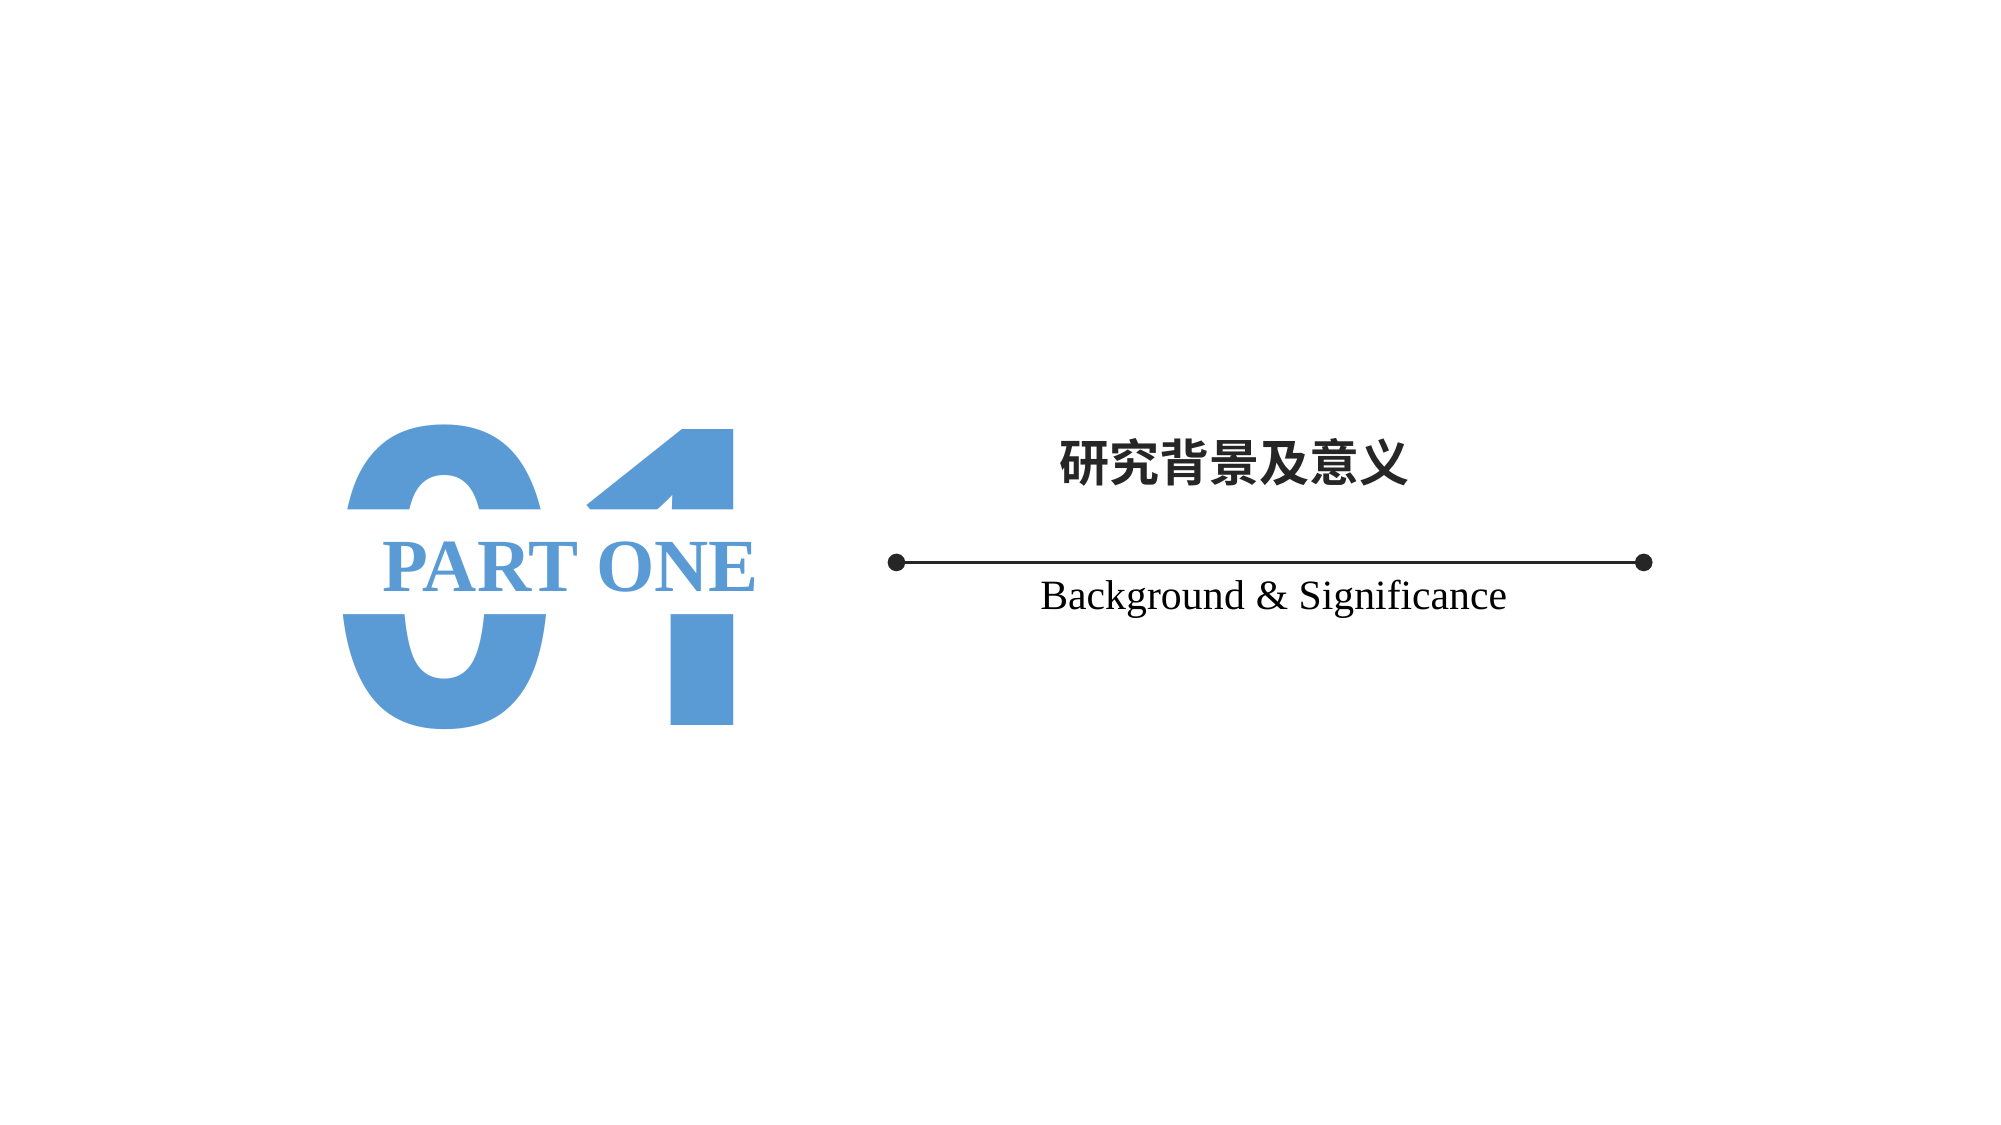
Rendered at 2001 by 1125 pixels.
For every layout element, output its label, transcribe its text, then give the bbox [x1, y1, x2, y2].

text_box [887, 553, 1653, 572]
text_box Background & Significance [887, 572, 1650, 626]
text_box 研究背景及意义 [893, 424, 1575, 499]
text_box 01 [249, 303, 877, 816]
text_box PART ONE [330, 509, 812, 615]
